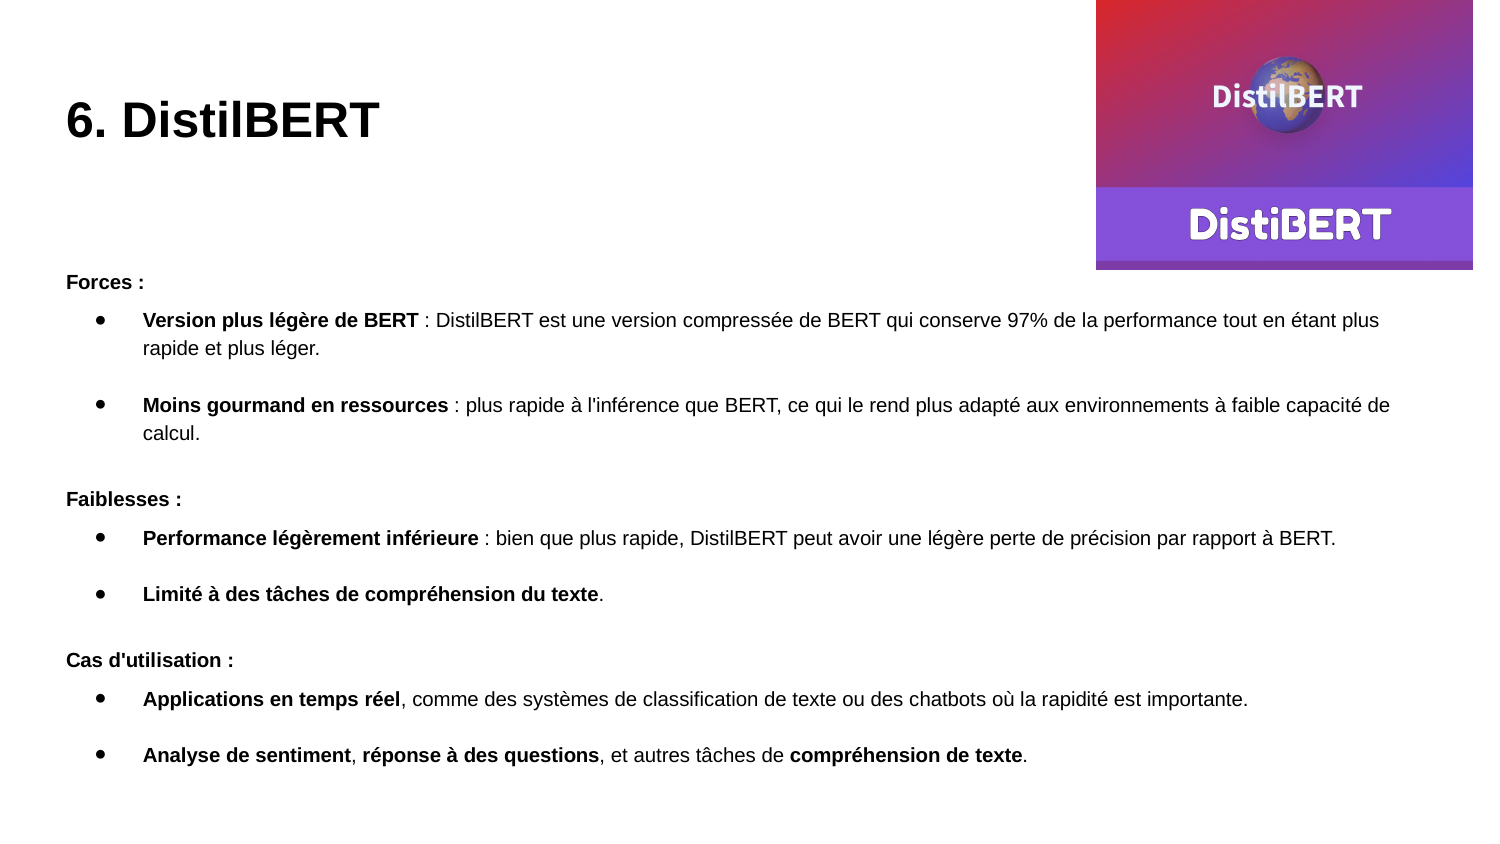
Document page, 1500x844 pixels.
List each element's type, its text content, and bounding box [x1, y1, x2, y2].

title 6. DistilBERT [51, 72, 1091, 167]
picture [1096, 0, 1473, 270]
list Forces : Version plus légère de BERT : DistilBERT est une version compressée de BERT qui conserve 97% de la performance tout en étant plus rapide et plus léger. Moins gourmand en ressources : plus rapide à l'inférence que BERT, ce qui le rend plus adapté aux environnements à faible capacité de calcul. Faiblesses : Performance légèrement inférieure : bien que plus rapide, DistilBERT peut avoir une légère perte de précision par rapport à BERT. Limité à des tâches de compréhension du texte. Cas d'utilisation : Applications en temps réel, comme des systèmes de classification de texte ou des chatbots où la rapidité est importante. Analyse de sentiment, réponse à des questions, et autres tâches de compréhension de texte. [51, 250, 1449, 811]
